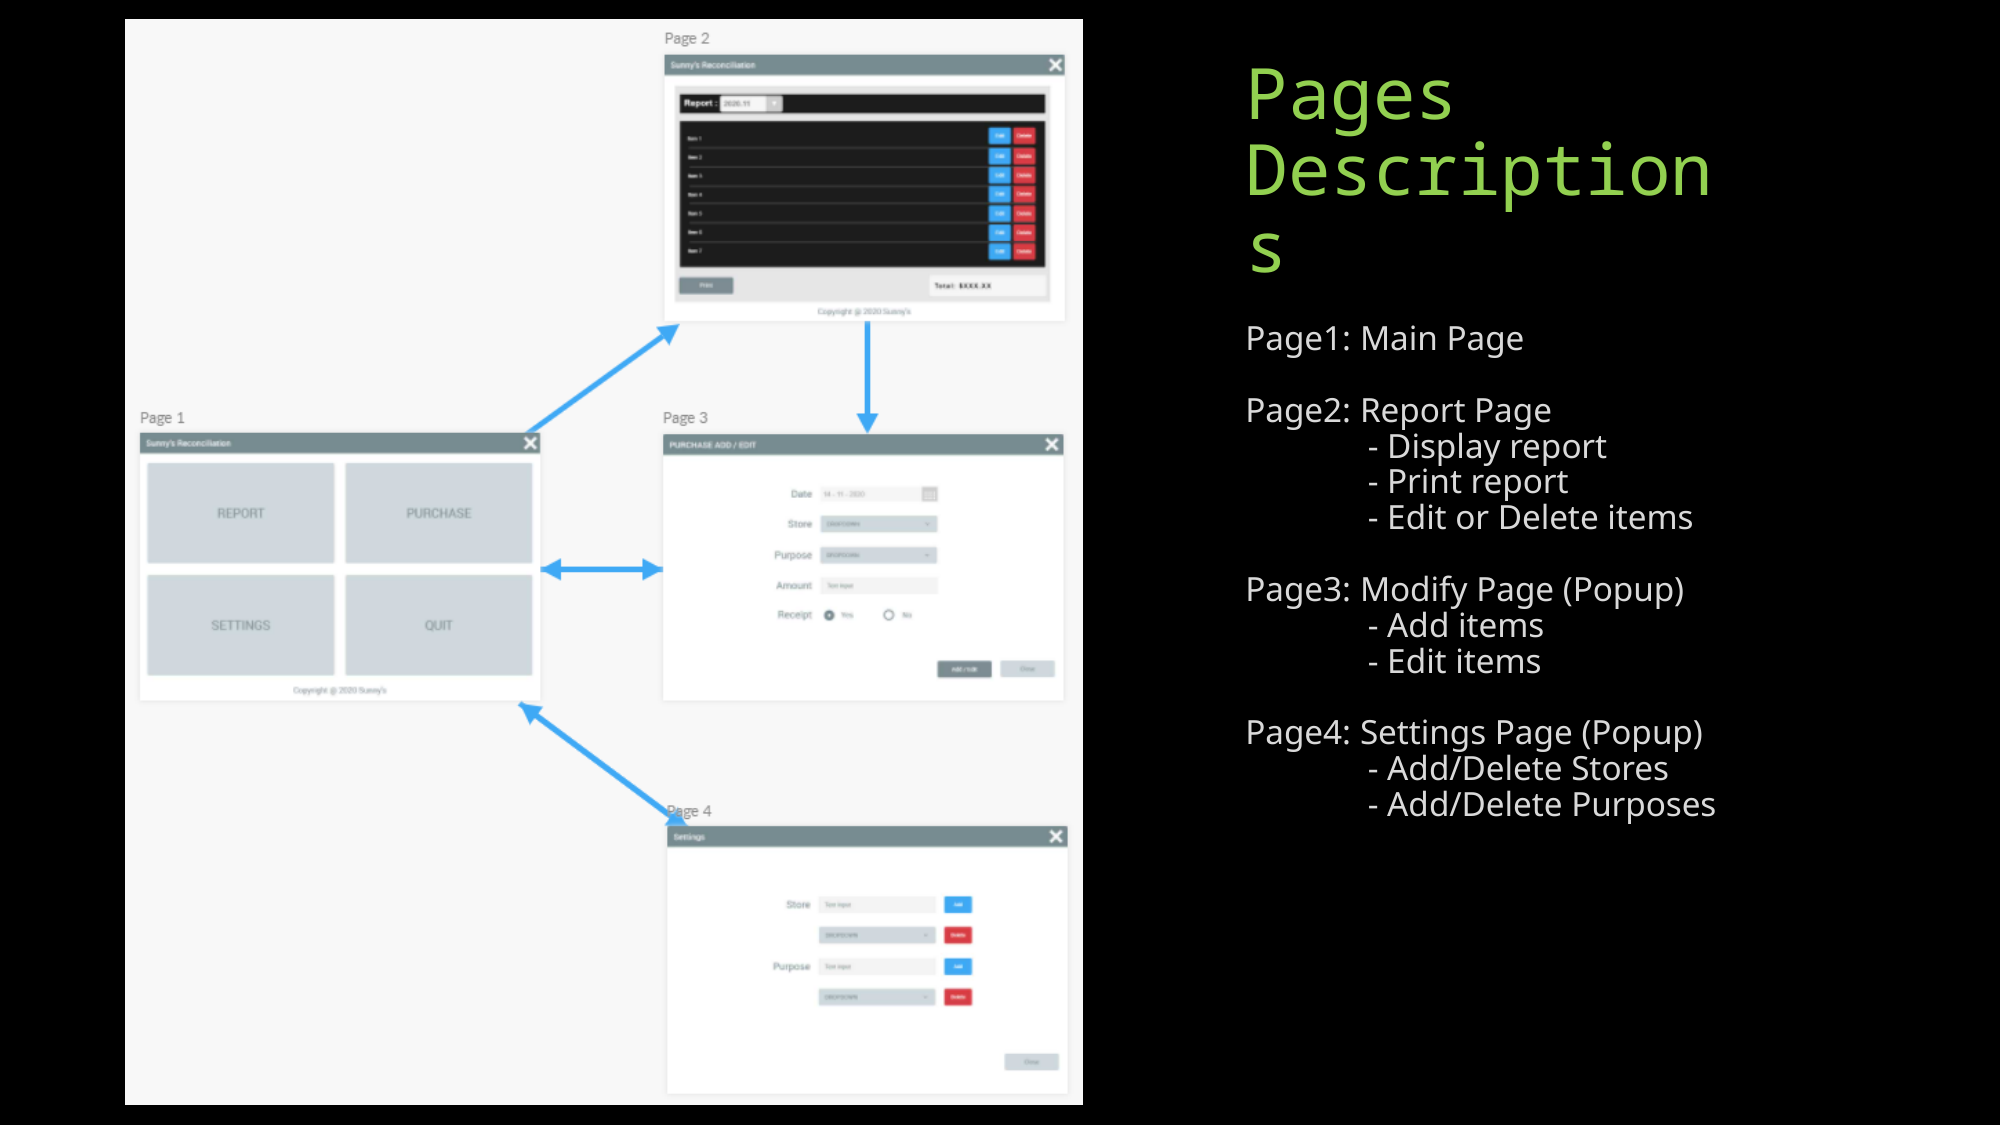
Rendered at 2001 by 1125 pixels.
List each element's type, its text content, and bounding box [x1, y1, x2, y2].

title Pages Descriptions [1230, 125, 1743, 296]
list Page1: Main Page Page2: Report Page - Display report - Print report - Edit or Delete items Page3: Modify Page (Popup) - Add items - Edit items Page4: Settings Page (Popup) - Add/Delete Stores - Add/Delete Purposes [1230, 314, 1743, 1000]
picture [125, 19, 1083, 1106]
